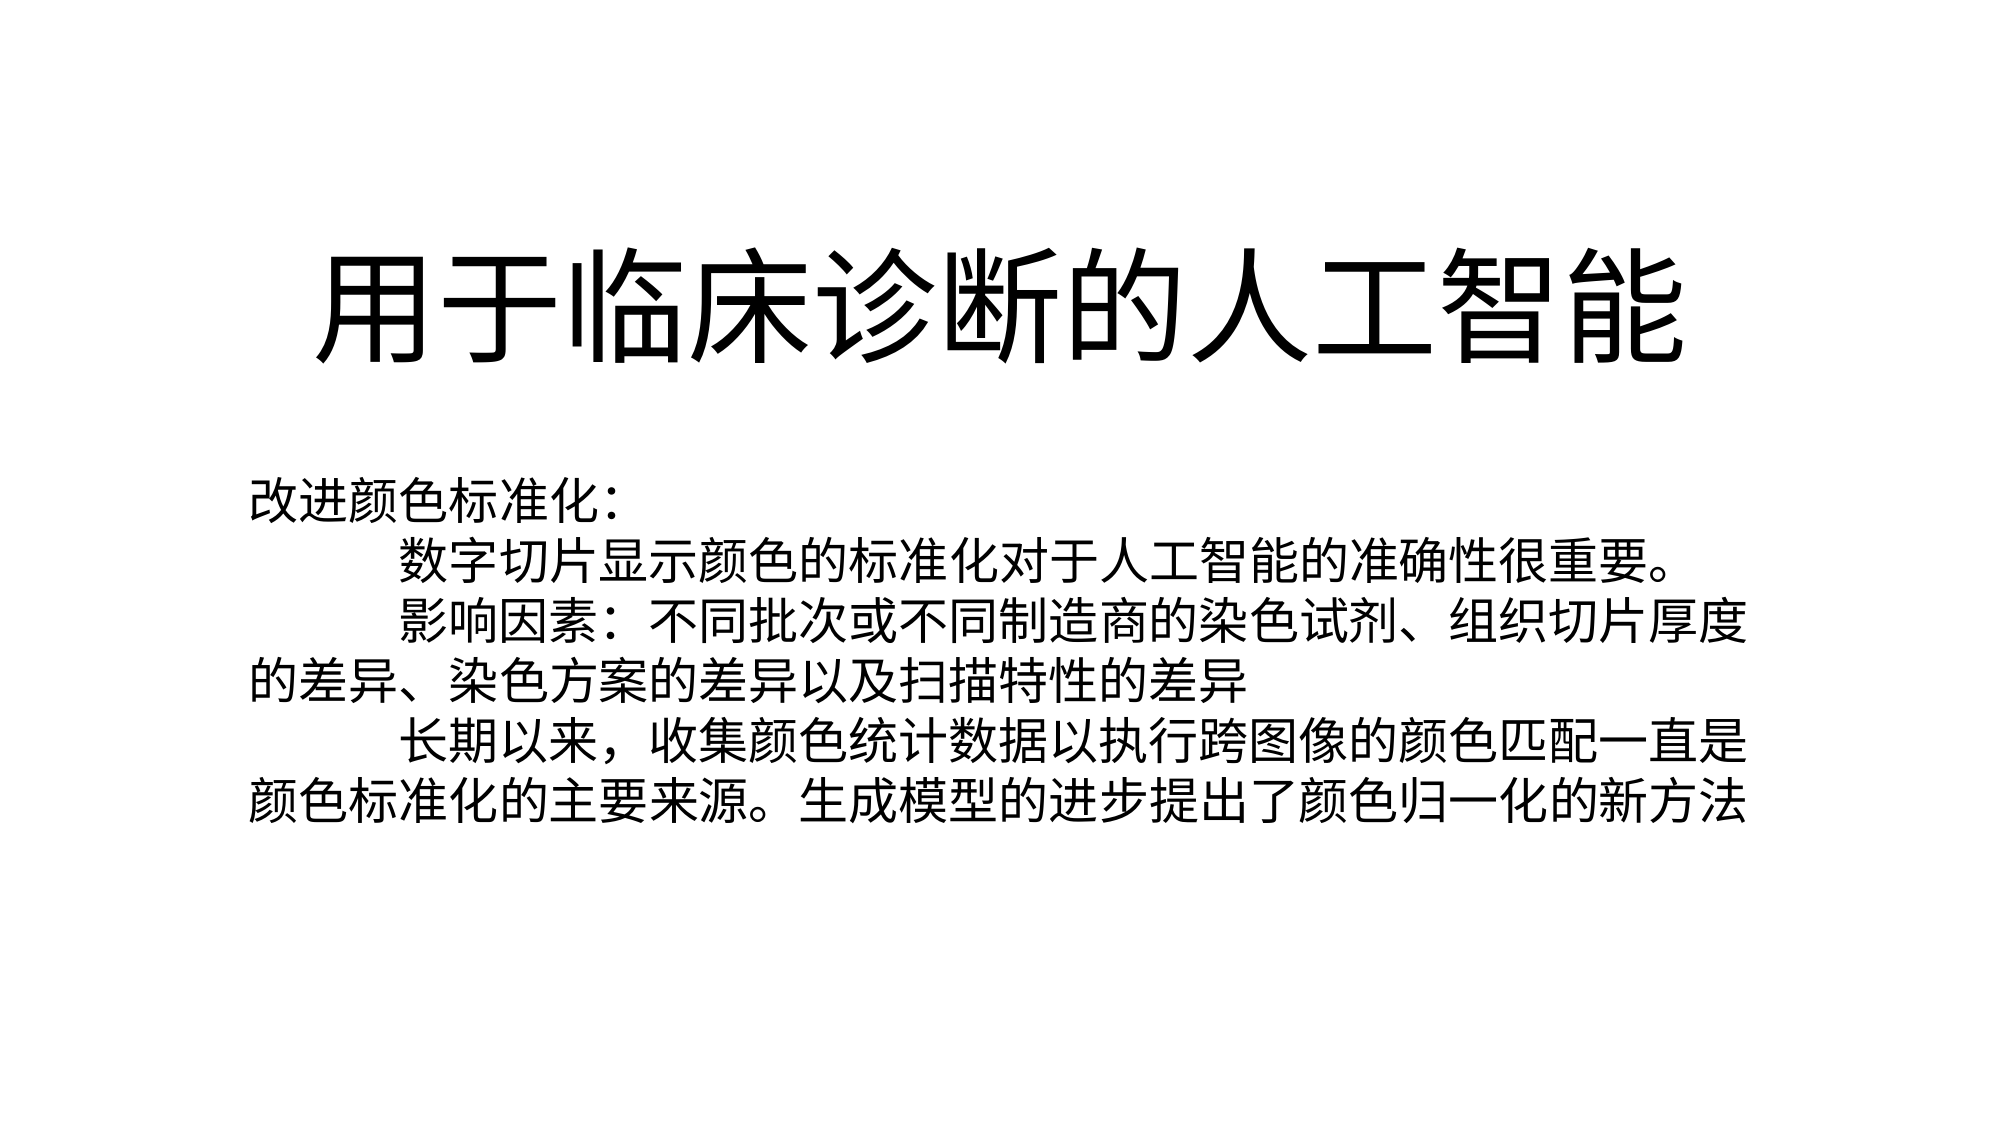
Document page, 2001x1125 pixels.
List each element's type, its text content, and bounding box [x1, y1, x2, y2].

subtitle 改进颜色标准化： 数字切片显示颜色的标准化对于人工智能的准确性很重要。 影响因素：不同批次或不同制造商的染色试剂、组织切片厚度的差异、染色方案的差异以及扫描特性的差异 长期以来，收集颜色统计数据以执行跨图像的颜色匹配一直是颜色标准化的主要来源。生成模型的进步提出了颜色归一化的新方法 [234, 462, 1766, 856]
title 用于临床诊断的人工智能 [249, 184, 1750, 388]
